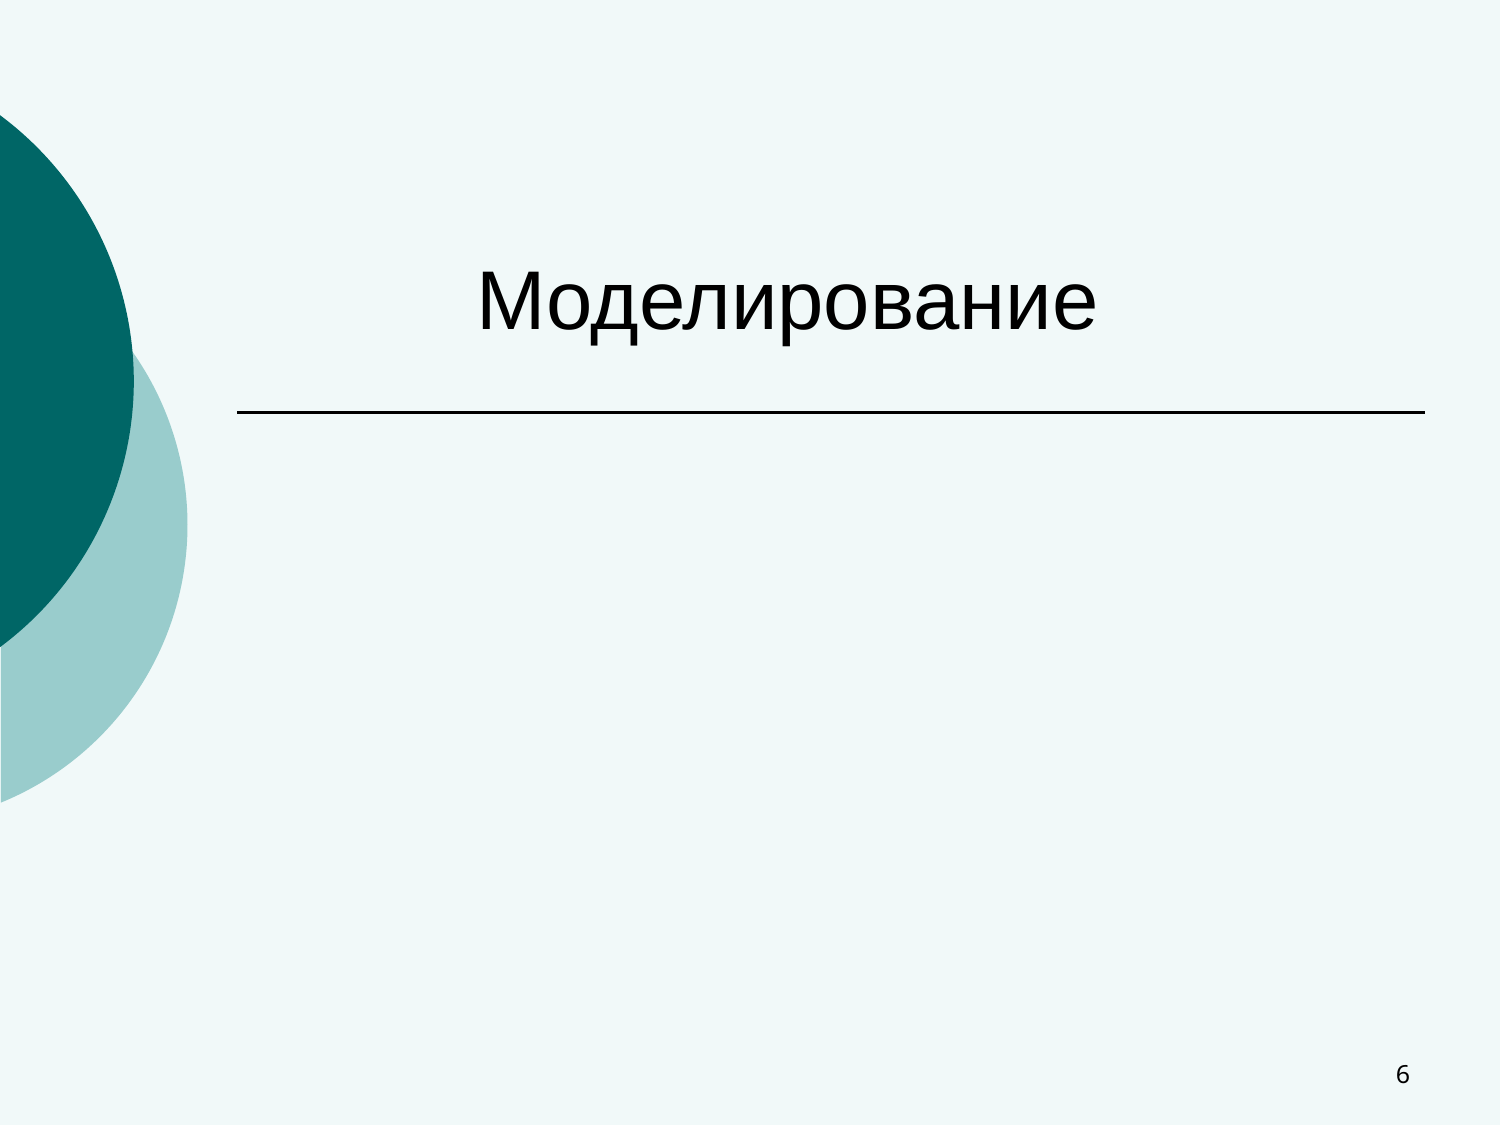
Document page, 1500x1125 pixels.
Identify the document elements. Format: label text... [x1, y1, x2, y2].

slide_number 6 [1074, 1025, 1425, 1100]
title Моделирование [150, 112, 1425, 354]
